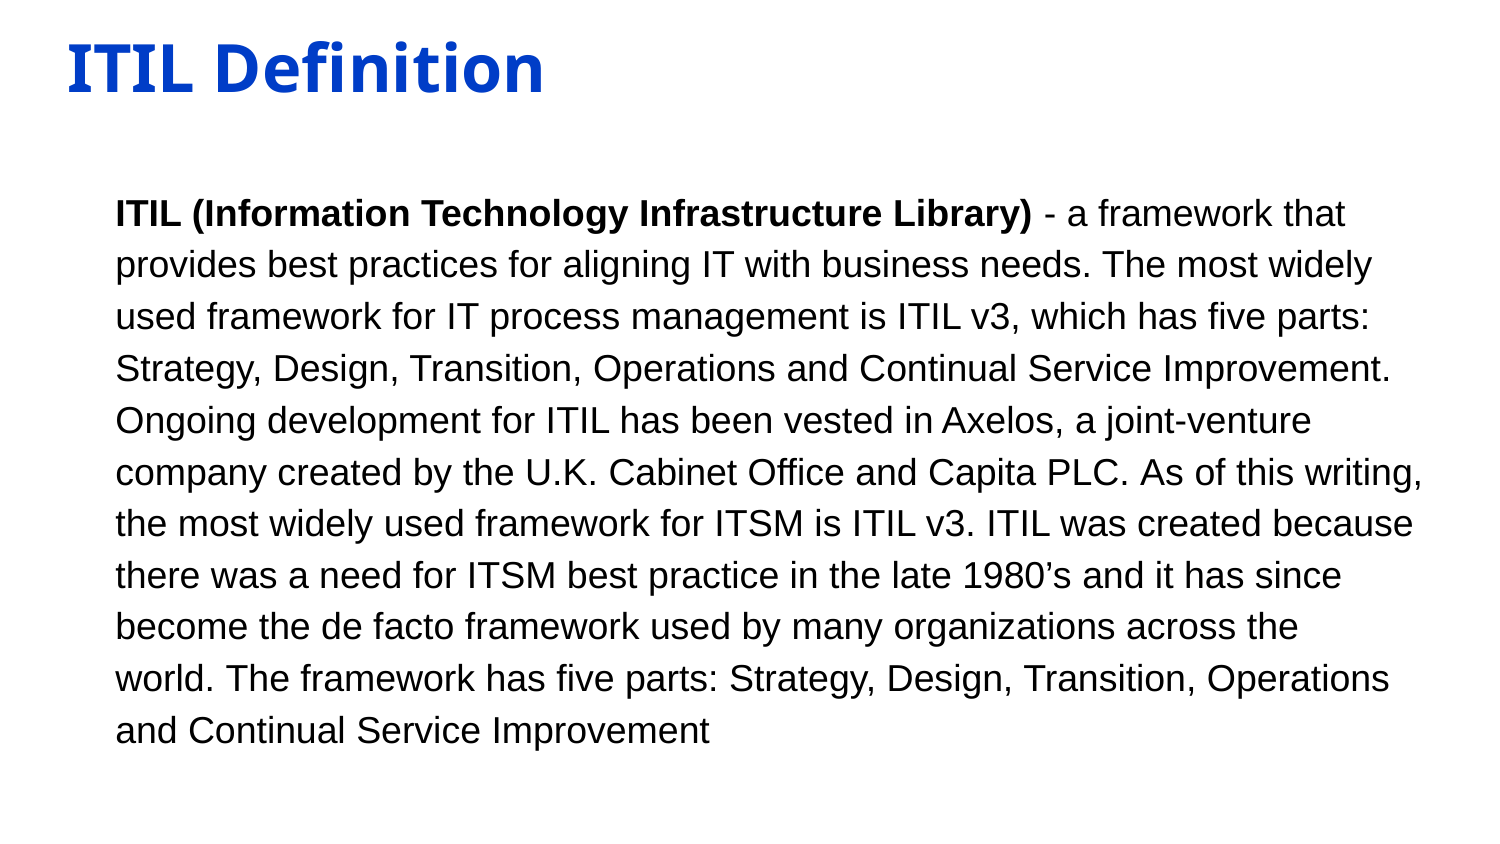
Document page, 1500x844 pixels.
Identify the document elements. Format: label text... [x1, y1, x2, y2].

title ITIL Definition [52, 23, 1479, 121]
text_box ITIL (Information Technology Infrastructure Library) - a framework that provides best practices for aligning IT with business needs. The most widely used framework for IT process management is ITIL v3, which has five parts: Strategy, Design, Transition, Operations and Continual Service Improvement. Ongoing development for ITIL has been vested in Axelos, a joint-venture company created by the U.K. Cabinet Office and Capita PLC. As of this writing, the most widely used framework for ITSM is ITIL v3. ITIL was created because there was a need for ITSM best practice in the late 1980’s and it has since become the de facto framework used by many organizations across the world. The framework has five parts: Strategy, Design, Transition, Operations and Continual Service Improvement [75, 174, 1455, 816]
